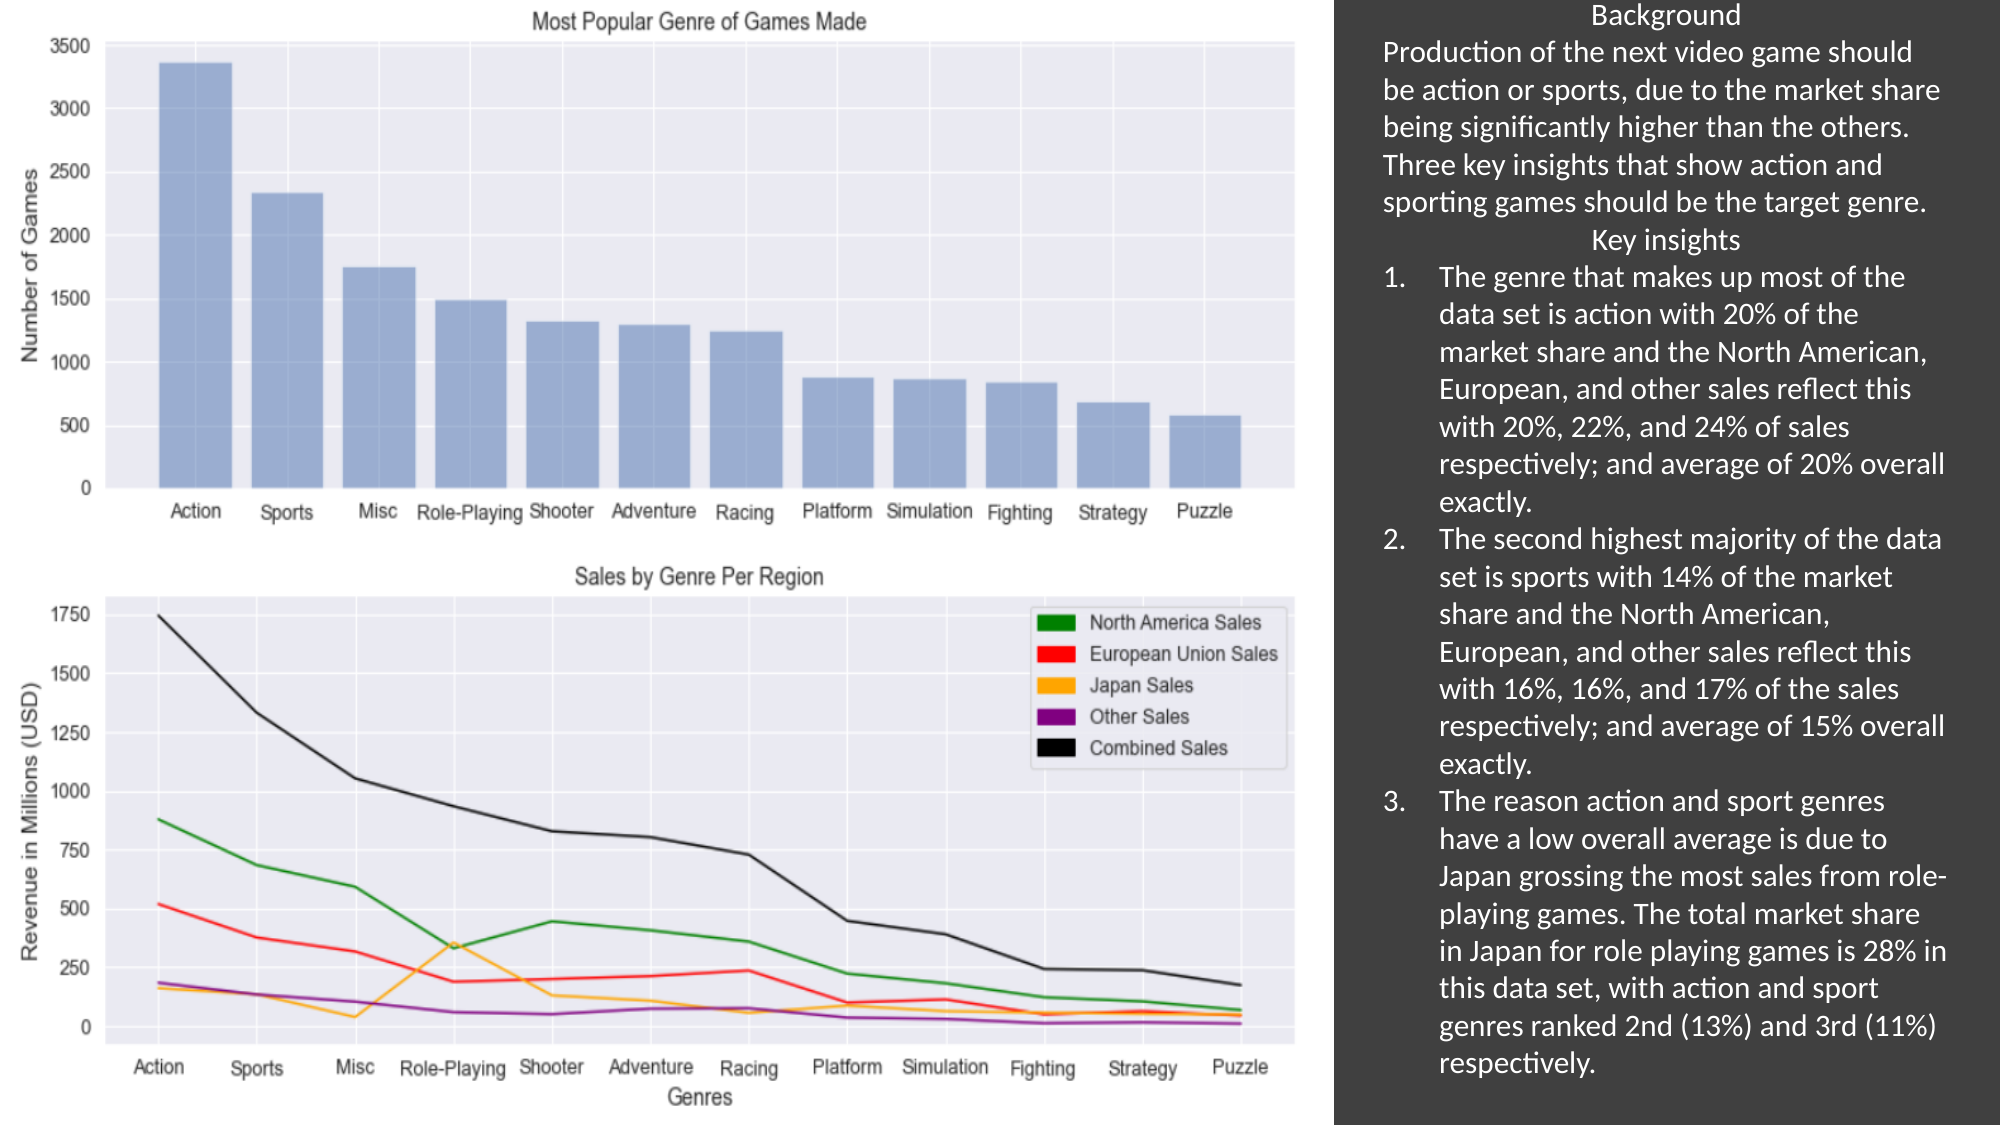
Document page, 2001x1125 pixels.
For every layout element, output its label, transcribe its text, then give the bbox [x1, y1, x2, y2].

picture [0, 0, 1334, 1125]
text_box Background Production of the next video game should be action or sports, due to the market share being significantly higher than the others. Three key insights that show action and sporting games should be the target genre. Key insights The genre that makes up most of the data set is action with 20% of the market share and the North American, European, and other sales reflect this with 20%, 22%, and 24% of sales respectively; and average of 20% overall exactly. The second highest majority of the data set is sports with 14% of the market share and the North American, European, and other sales reflect this with 16%, 16%, and 17% of the sales respectively; and average of 15% overall exactly. The reason action and sport genres have a low overall average is due to Japan grossing the most sales from role-playing games. The total market share in Japan for role playing games is 28% in this data set, with action and sport genres ranked 2nd (13%) and 3rd (11%) respectively. [1368, 0, 1965, 1088]
text_box [1334, 0, 2000, 1125]
